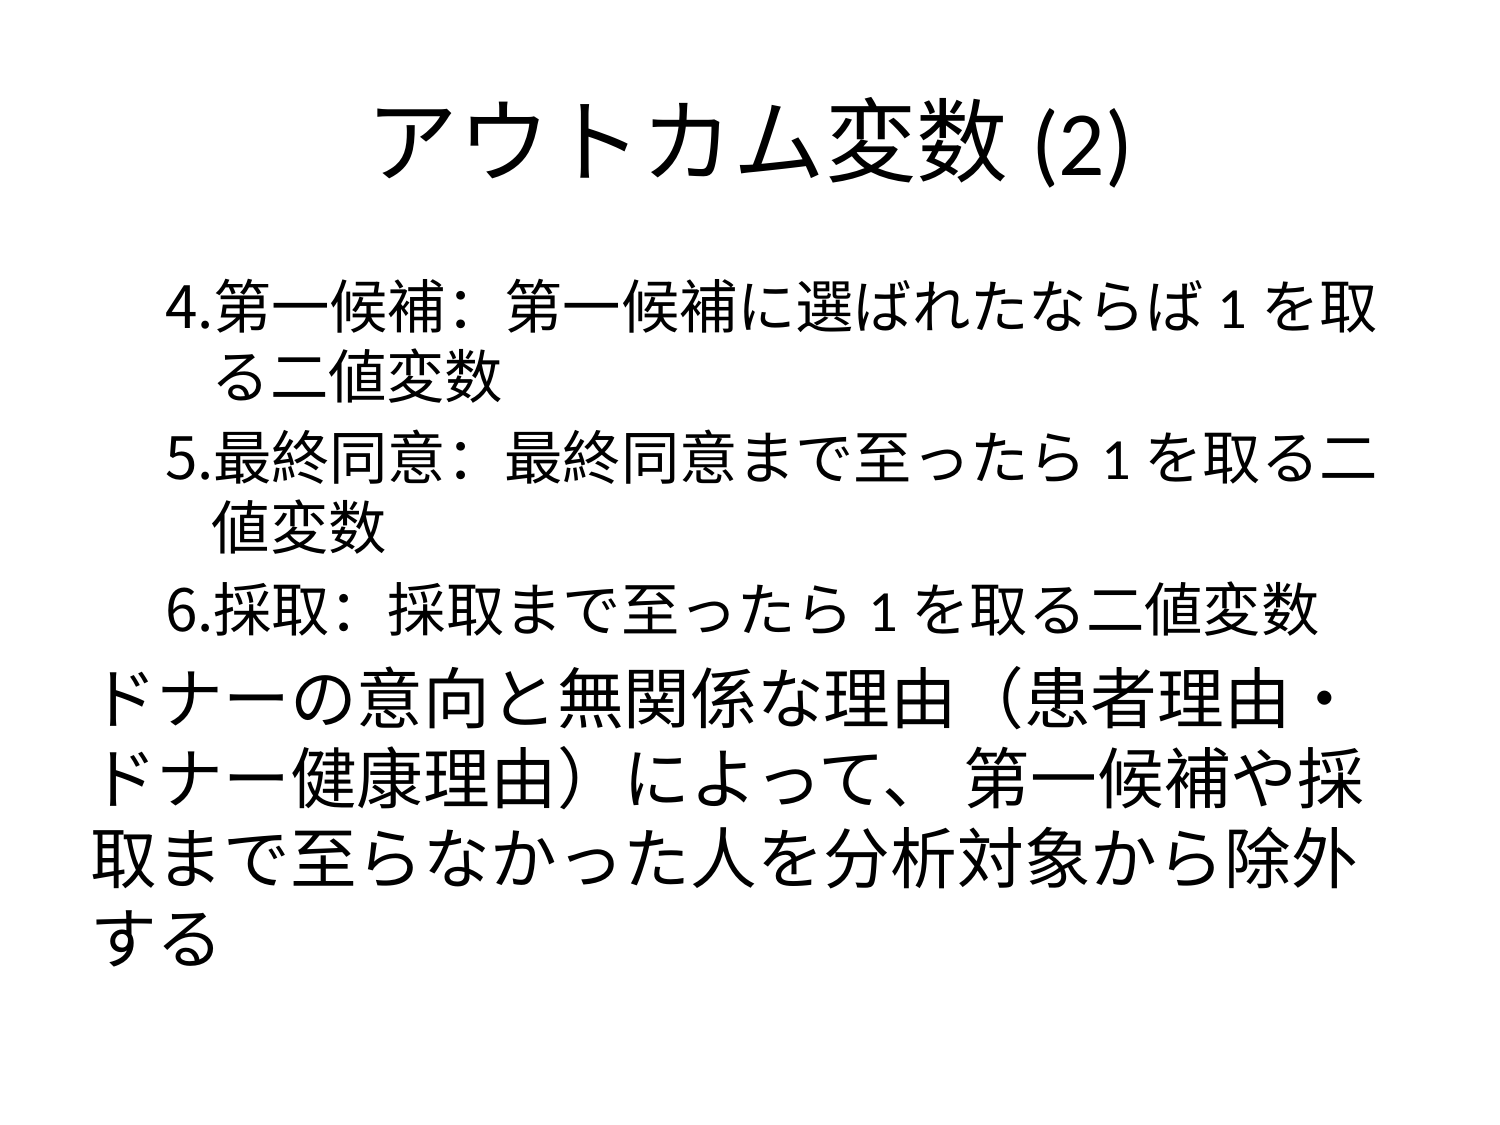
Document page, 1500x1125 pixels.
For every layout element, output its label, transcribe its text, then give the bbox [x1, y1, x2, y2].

title アウトカム変数(2) [75, 45, 1425, 233]
list 第一候補：第一候補に選ばれたならば1を取る二値変数 最終同意：最終同意まで至ったら1を取る二値変数 採取：採取まで至ったら1を取る二値変数 ドナーの意向と無関係な理由（患者理由・ドナー健康理由）によって、 第一候補や採取まで至らなかった人を分析対象から除外する [75, 262, 1425, 1005]
